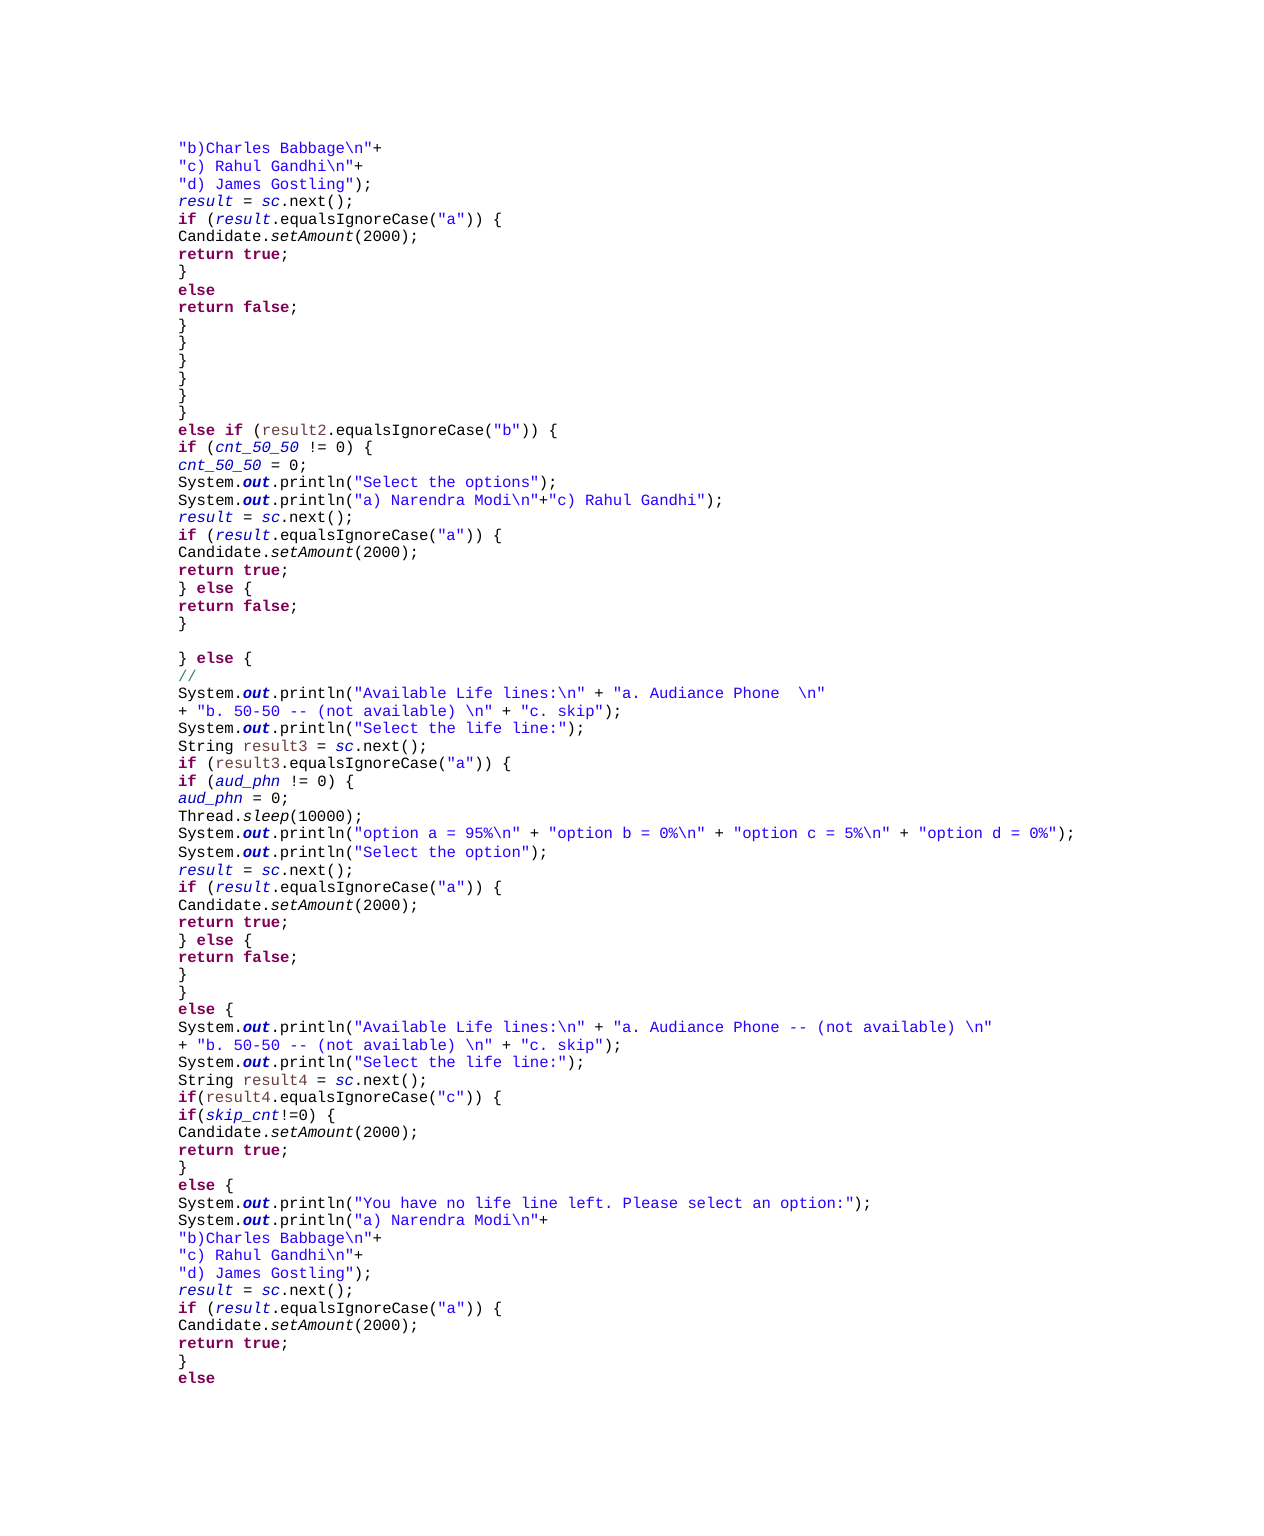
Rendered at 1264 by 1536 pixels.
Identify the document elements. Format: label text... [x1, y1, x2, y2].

text_box else if (result2.equalsIgnoreCase("b")) { [178, 420, 584, 438]
text_box System.out.println("You have no life line left. Please select an option:"); [178, 1193, 900, 1212]
text_box else { [178, 1000, 258, 1017]
text_box System.out.println("a) Narendra Modi\n"+ "b)Charles Babbage\n"+ "c) Rahul Gandhi\n"+ "d) James Gostling"); result = sc.next(); if (result.equalsIgnoreCase("a")) { Candidate.setAmount(2000); return true; [178, 1211, 574, 1352]
text_box } } [178, 965, 211, 1000]
text_box // [178, 666, 221, 684]
text_box } [178, 1158, 211, 1176]
text_box [175, 631, 1089, 674]
text_box System.out.println("Available Life lines:\n" + "a. Audiance Phone -- (not available) \n" + "b. 50-50 -- (not available) \n" + "c. skip"); System.out.println("Select the life line:"); String result4 = sc.next(); if(result4.equalsIgnoreCase("c")) { if(skip_cnt!=0) { Candidate.setAmount(2000); return true; [178, 1017, 1021, 1159]
text_box } [178, 402, 211, 420]
text_box } else { [178, 648, 276, 667]
text_box System.out.println("Available Life lines:\n" + "a. Audiance Phone \n" [178, 684, 853, 701]
text_box } else [178, 1351, 239, 1387]
text_box } [178, 613, 211, 632]
text_box if (cnt_50_50 != 0) { cnt_50_50 = 0; System.out.println("Select the options"); System.out.println("a) Narendra Modi\n"+"c) Rahul Gandhi"); result = sc.next(); if (result.equalsIgnoreCase("a")) { Candidate.setAmount(2000); return true; } else { return false; [178, 438, 751, 615]
text_box else { [178, 1176, 258, 1193]
text_box "b)Charles Babbage\n"+ "c) Rahul Gandhi\n"+ "d) James Gostling"); result = sc.next(); if (result.equalsIgnoreCase("a")) { Candidate.setAmount(2000); return true; } else return false; } } } } } [178, 139, 528, 404]
text_box + "b. 50-50 -- (not available) \n" + "c. skip"); System.out.println("Select the life line:"); String result3 = sc.next(); if (result3.equalsIgnoreCase("a")) { if (aud_phn != 0) { aud_phn = 0; Thread.sleep(10000); System.out.println("option a = 95%\n" + "option b = 0%\n" + "option c = 5%\n" + "option d = 0%"); System.out.println("Select the option"); result = sc.next(); if (result.equalsIgnoreCase("a")) { Candidate.setAmount(2000); return true; } else { return false; [178, 701, 1105, 966]
